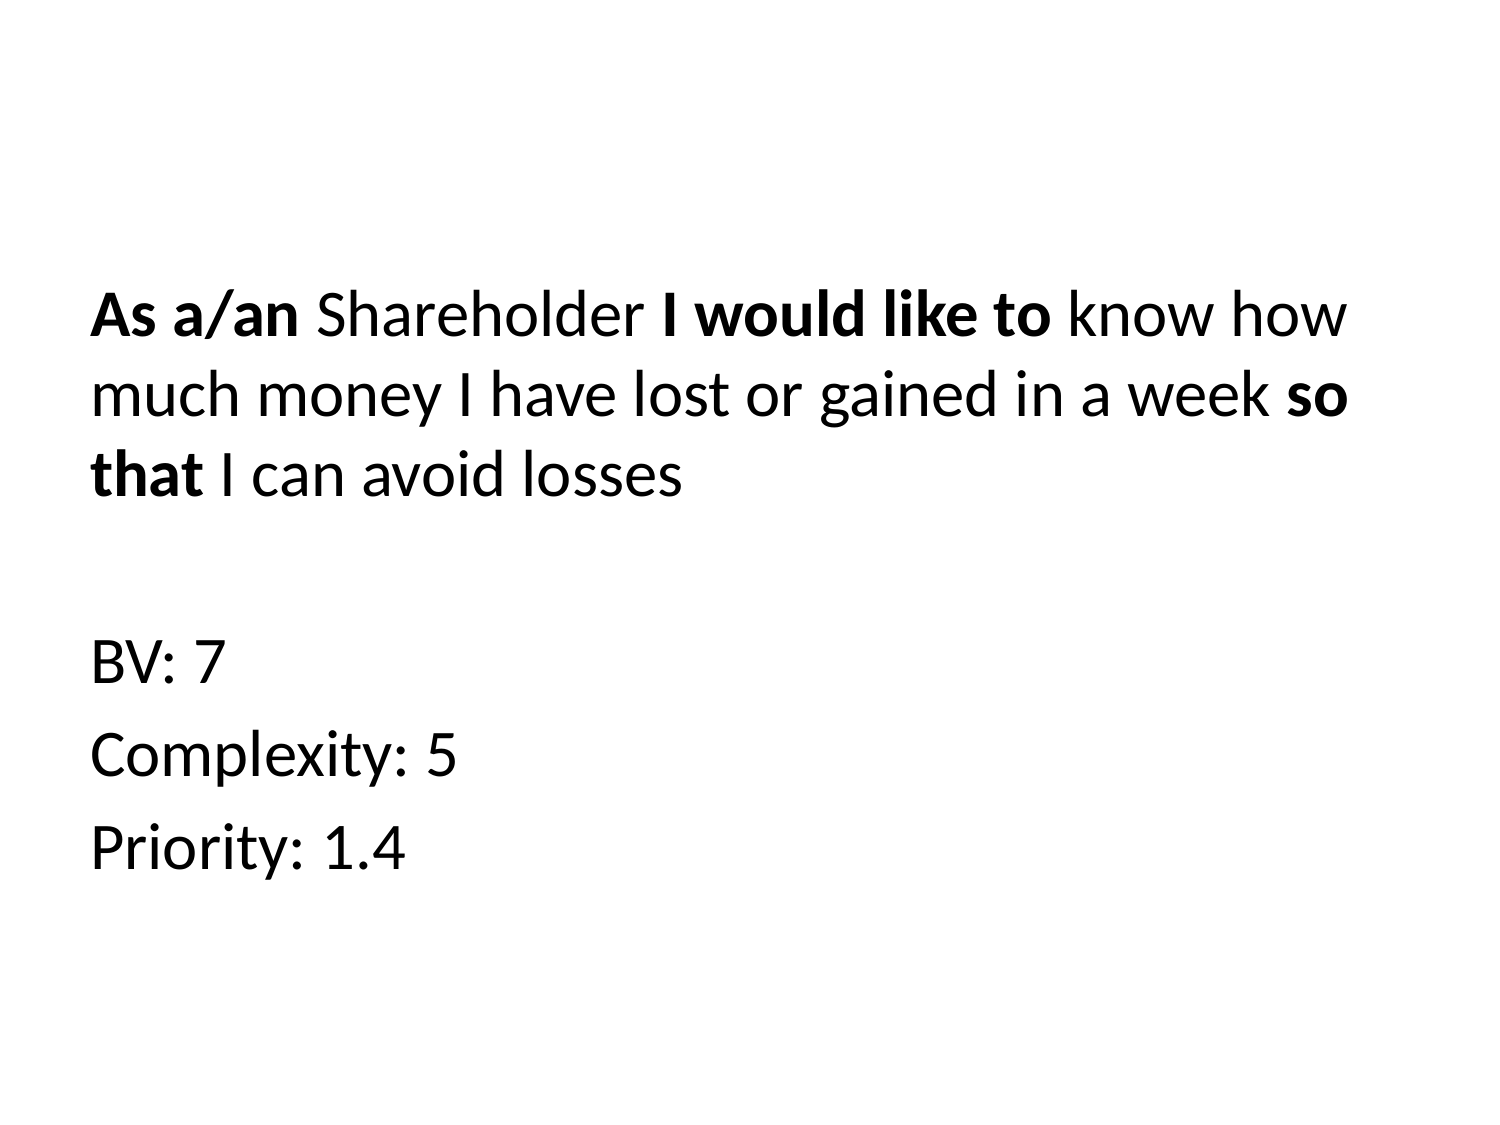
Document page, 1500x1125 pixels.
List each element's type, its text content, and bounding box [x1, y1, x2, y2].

list As a/an Shareholder I would like to know how much money I have lost or gained in a week so that I can avoid losses BV: 7 Complexity: 5 Priority: 1.4 [75, 262, 1425, 1005]
